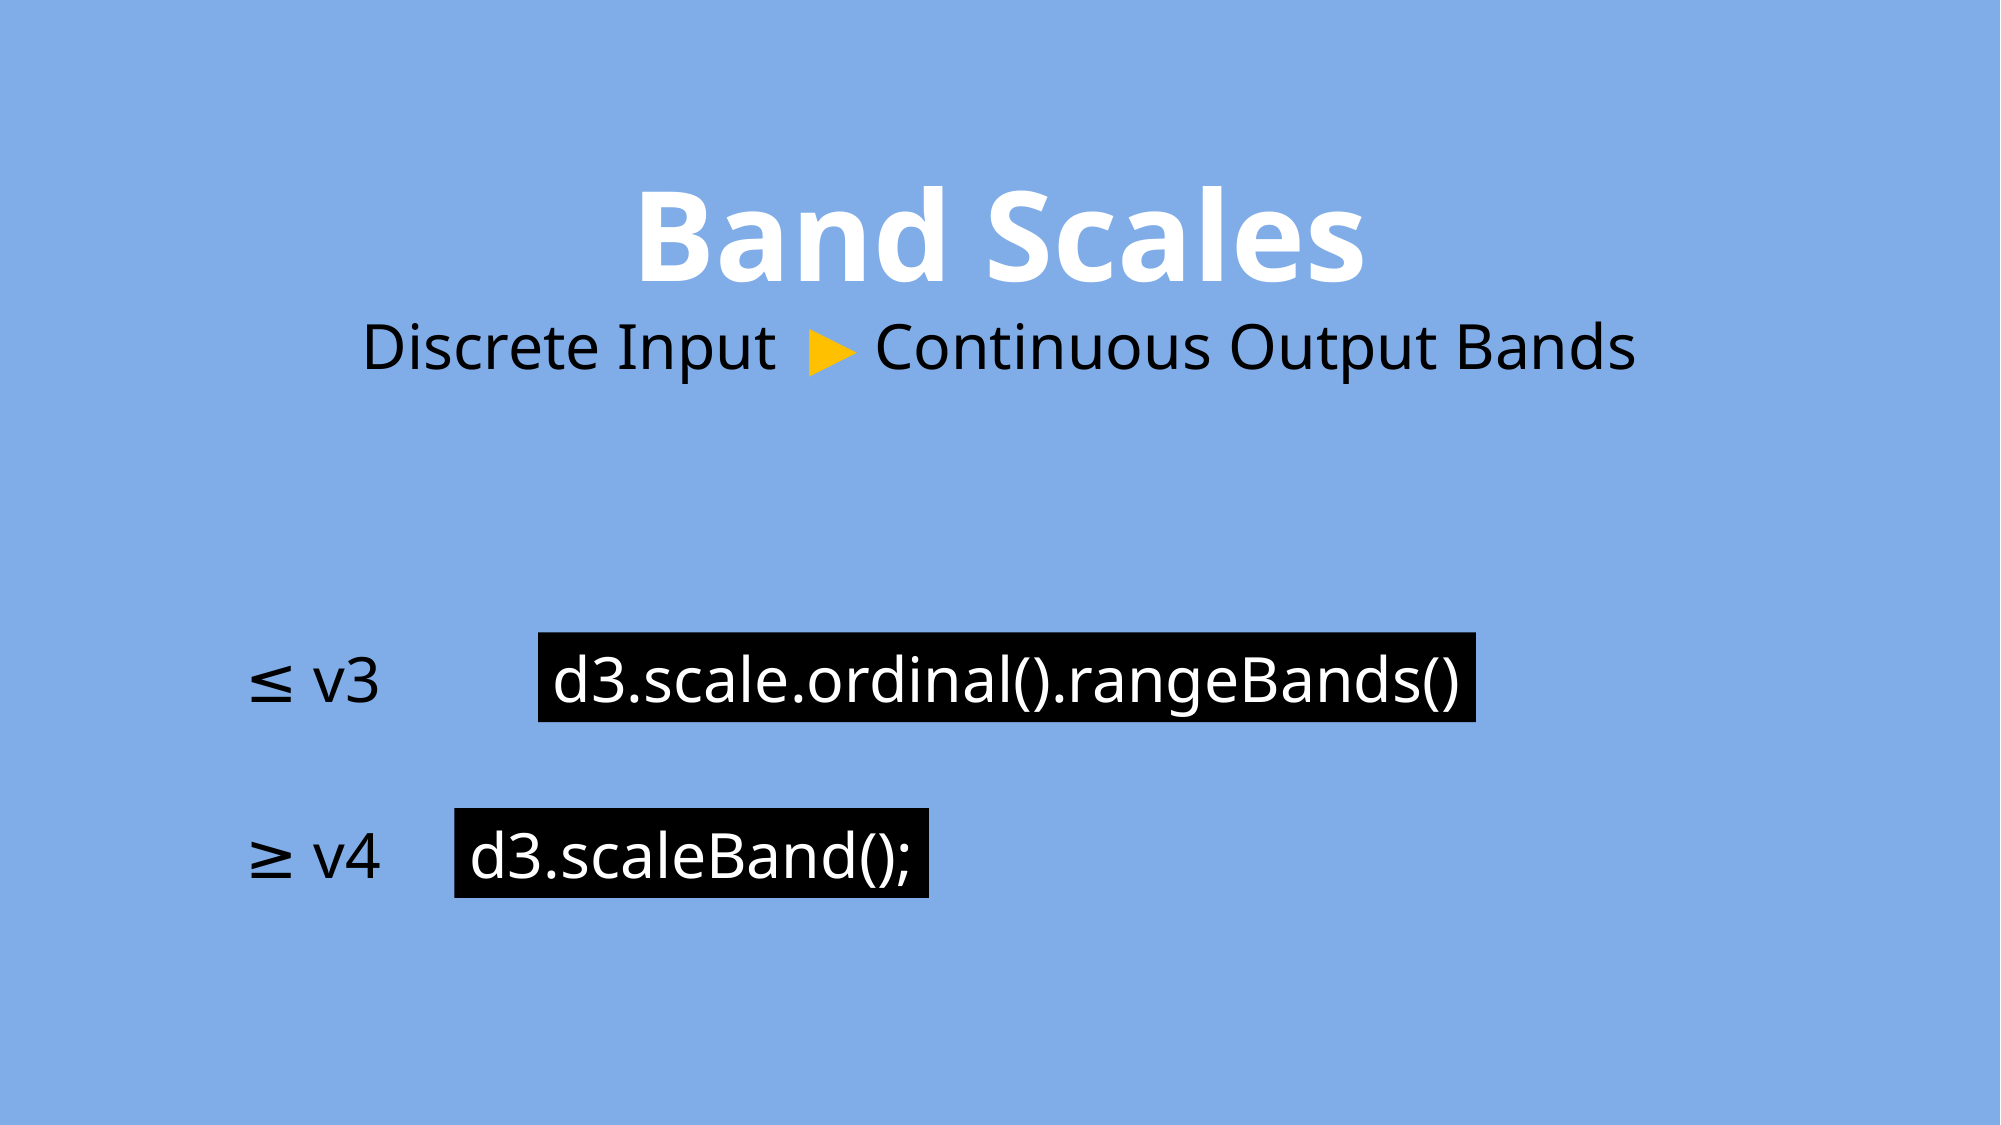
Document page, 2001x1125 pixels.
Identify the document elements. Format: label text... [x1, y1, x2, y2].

text_box ≥ v4 [230, 808, 396, 898]
text_box d3.scale.ordinal().rangeBands() [538, 632, 1476, 723]
text_box d3.scaleBand(); [454, 808, 929, 898]
text_box Band Scales Discrete Input ▶ Continuous Output Bands [0, 149, 2000, 464]
text_box ≤ v3 [230, 632, 396, 723]
